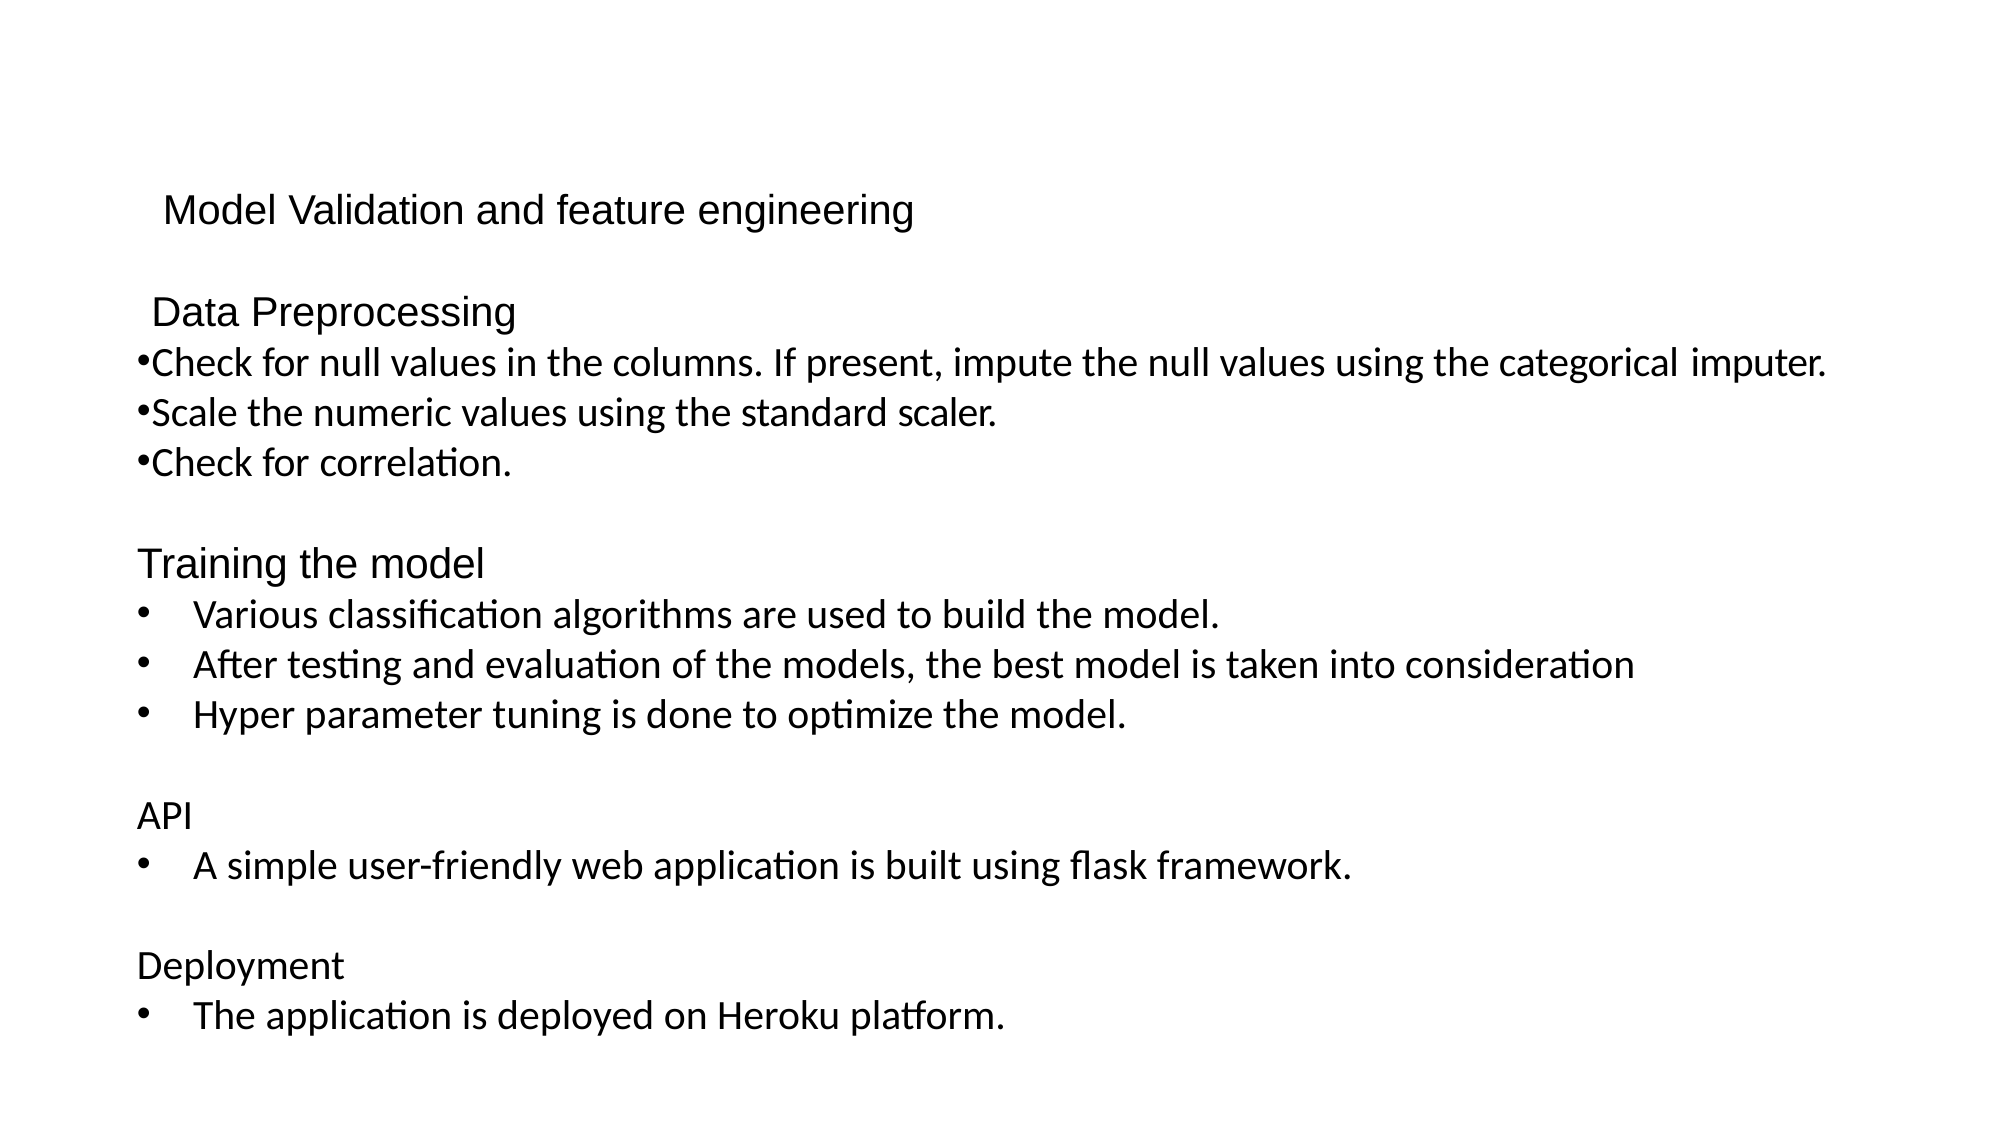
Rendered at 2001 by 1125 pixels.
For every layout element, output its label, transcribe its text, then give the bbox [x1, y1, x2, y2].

text_box Model Validation and feature engineering Data Preprocessing Check for null values in the columns. If present, impute the null values using the categorical imputer. Scale the numeric values using the standard scaler. Check for correlation. Training the model Various classification algorithms are used to build the model. After testing and evaluation of the models, the best model is taken into consideration Hyper parameter tuning is done to optimize the model. API A simple user-friendly web application is built using flask framework. Deployment The application is deployed on Heroku platform. [134, 180, 1843, 1038]
